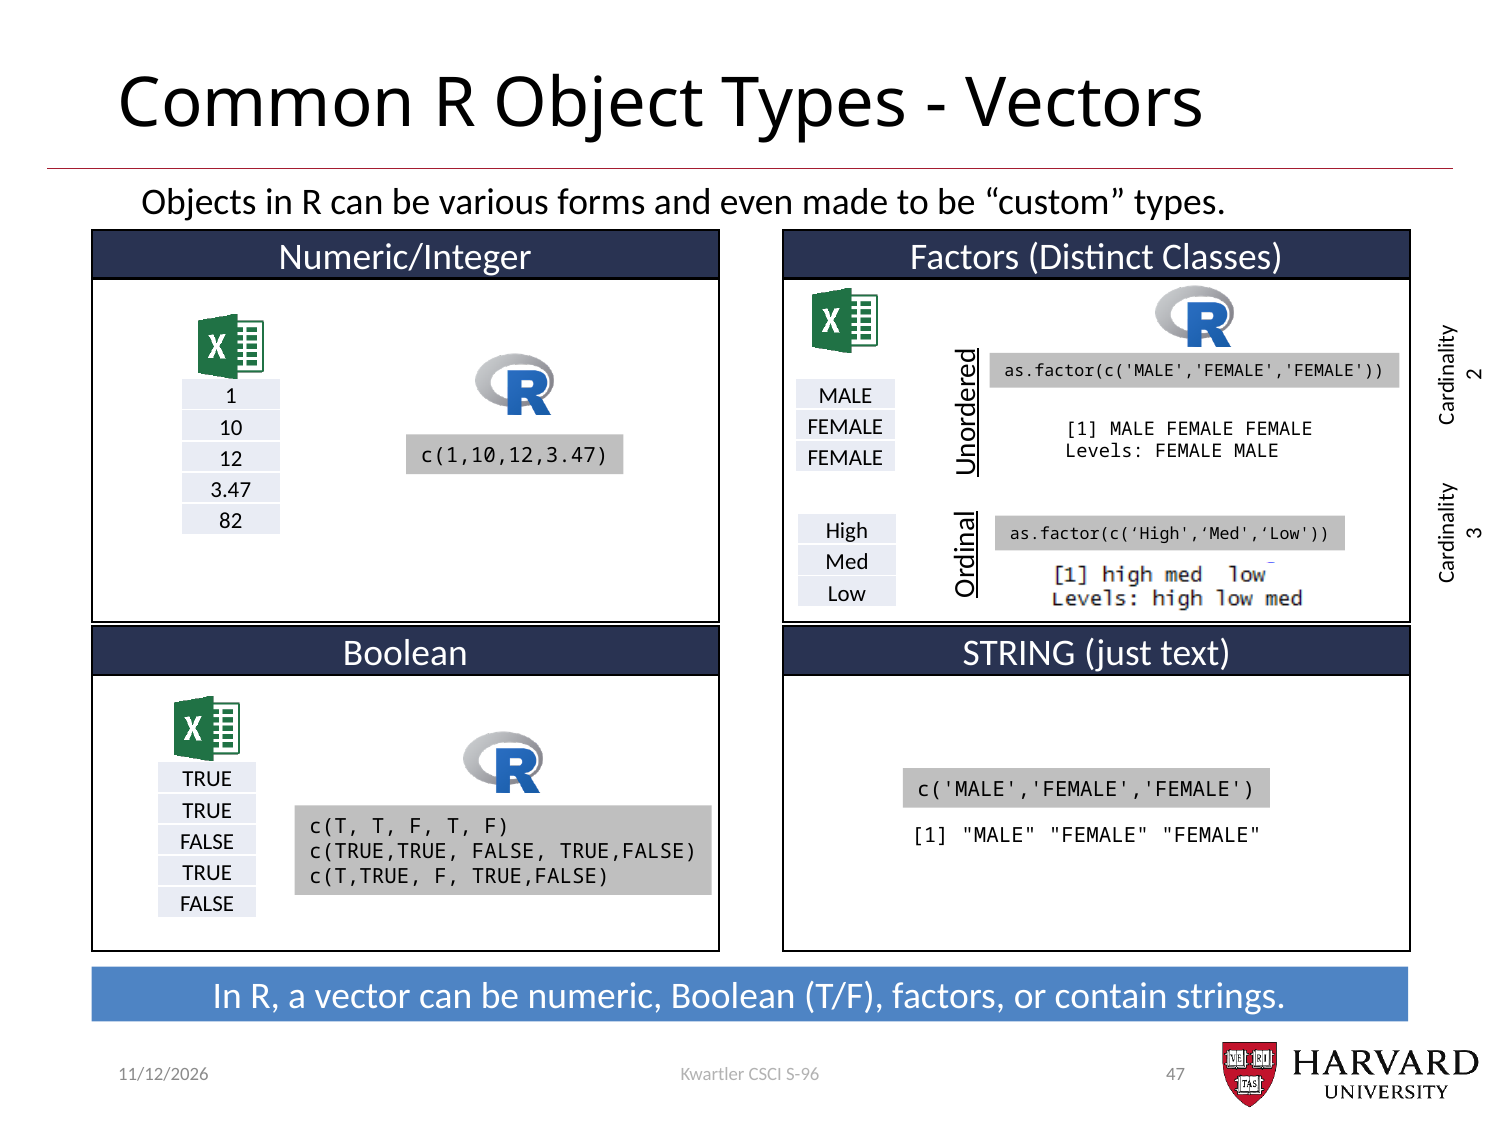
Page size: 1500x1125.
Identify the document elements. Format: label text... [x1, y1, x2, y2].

text_box [91, 280, 720, 623]
footer Kwartler CSCI S-96 [496, 1042, 1004, 1103]
text_box [1] "MALE" "FEMALE" "FEMALE" [911, 821, 1262, 847]
text_box [91, 676, 720, 952]
picture [1046, 562, 1332, 612]
table_cell TRUE [158, 856, 256, 885]
text_box as.factor(c('MALE','FEMALE','FEMALE')) [989, 352, 1400, 388]
slide_number 47 [1059, 1042, 1200, 1103]
table_header 1 [182, 379, 280, 409]
table_cell 82 [182, 504, 280, 534]
text_box Boolean [91, 625, 720, 676]
text_box In R, a vector can be numeric, Boolean (T/F), factors, or contain strings. [91, 966, 1409, 1022]
text_box c(T, T, F, T, F) c(TRUE,TRUE, FALSE, TRUE,FALSE) c(T,TRUE, F, TRUE,FALSE) [294, 805, 712, 895]
picture [1200, 1024, 1500, 1125]
text_box Cardinality 2 [1423, 310, 1494, 440]
table_cell 10 [182, 410, 280, 440]
picture [812, 288, 878, 353]
text_box Unordered [938, 333, 988, 492]
picture [475, 353, 554, 415]
table_cell FEMALE [796, 410, 895, 439]
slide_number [103, 1042, 441, 1103]
text_box Numeric/Integer [91, 229, 720, 280]
table_header High [798, 514, 896, 543]
picture [463, 731, 543, 793]
text_box c(1,10,12,3.47) [406, 434, 624, 475]
text_box Ordinal [937, 496, 988, 613]
table_cell FEMALE [796, 441, 895, 471]
table_cell 3.47 [182, 473, 280, 502]
table_cell TRUE [158, 794, 256, 823]
text_box STRING (just text) [782, 625, 1411, 676]
text_box [782, 676, 1411, 952]
text_box [1] MALE FEMALE FEMALE Levels: FEMALE MALE [1064, 416, 1324, 462]
table_cell FALSE [158, 887, 256, 917]
table_cell 12 [182, 442, 280, 471]
table_cell Low [798, 576, 896, 606]
table_header TRUE [158, 762, 256, 792]
table_header MALE [796, 379, 895, 408]
table_cell Med [798, 545, 896, 575]
title Common R Object Types - Vectors [103, 59, 1397, 157]
text_box Factors (Distinct Classes) [782, 229, 1411, 280]
text_box c('MALE','FEMALE','FEMALE') [902, 768, 1270, 808]
text_box [782, 280, 1411, 623]
picture [174, 696, 240, 761]
text_box as.factor(c(‘High',‘Med',‘Low')) [995, 515, 1345, 551]
text_box Cardinality 3 [1423, 468, 1494, 599]
table_cell FALSE [158, 825, 256, 854]
text_box Objects in R can be various forms and even made to be “custom” types. [126, 169, 1243, 229]
picture [198, 314, 264, 379]
picture [1155, 285, 1234, 347]
